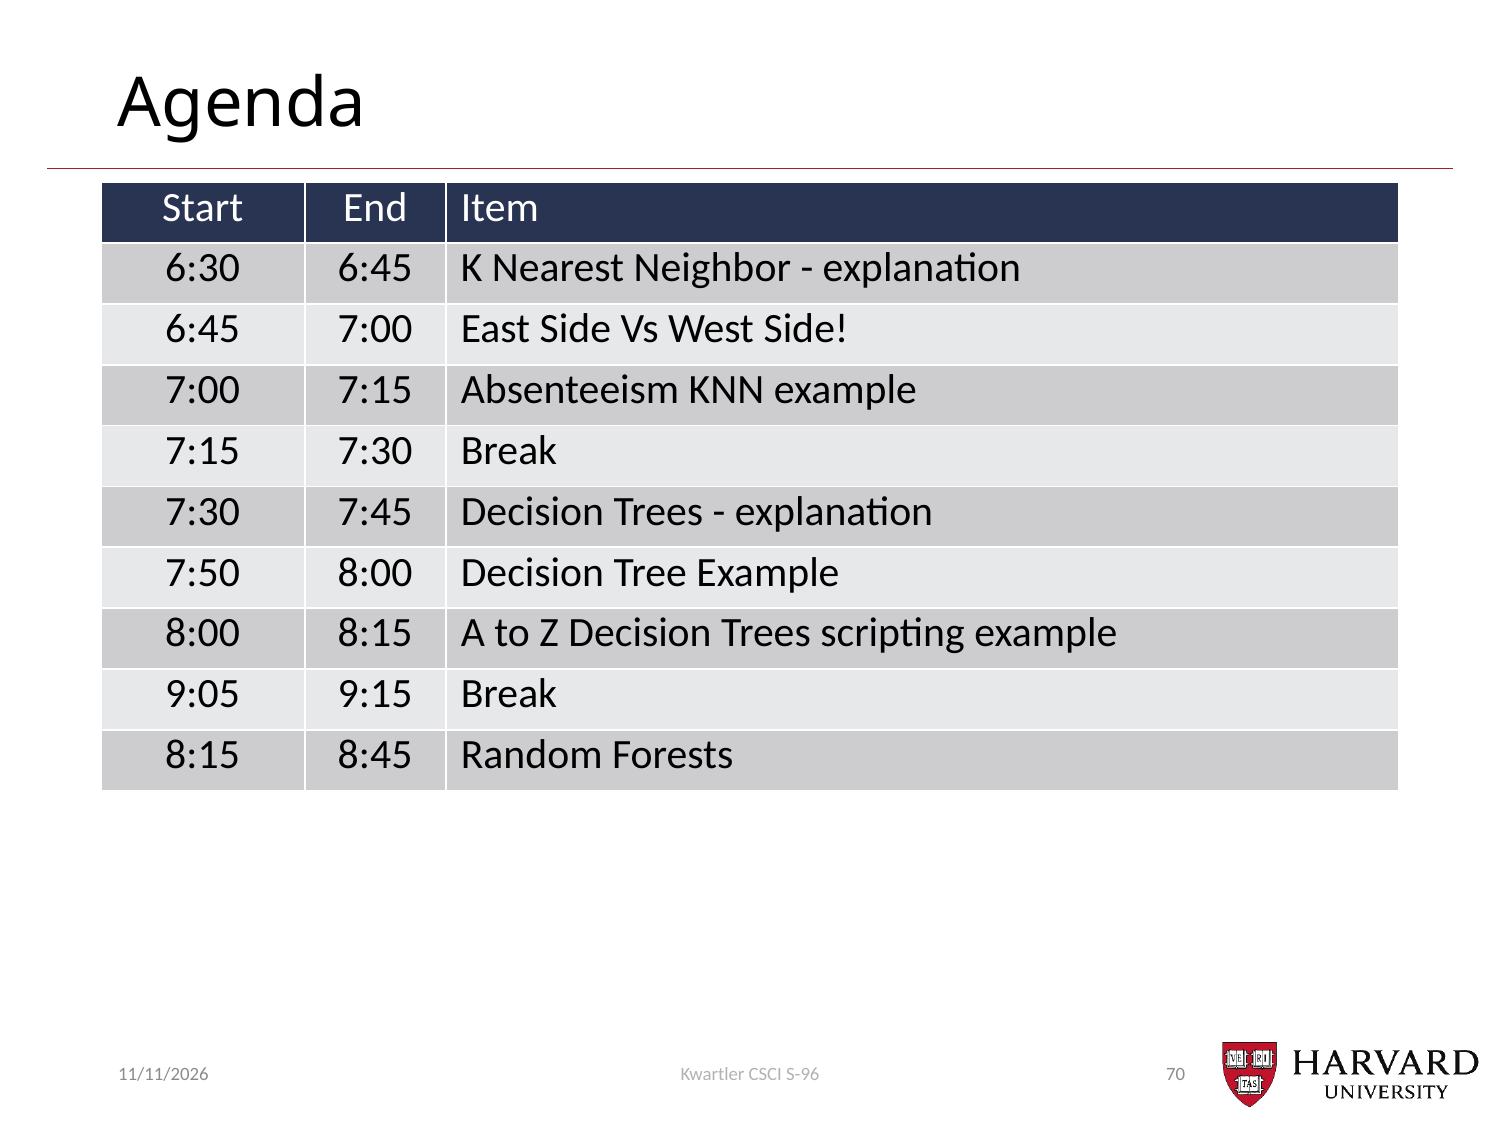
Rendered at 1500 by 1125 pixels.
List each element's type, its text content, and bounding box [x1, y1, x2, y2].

table_cell Decision Tree Example [447, 548, 1398, 607]
title Agenda [103, 59, 1397, 157]
table_cell 8:45 [306, 731, 445, 790]
table_cell 6:45 [102, 305, 304, 364]
table_cell 7:50 [102, 548, 304, 607]
table_cell 9:15 [306, 670, 445, 729]
footer Kwartler CSCI S-96 [496, 1042, 1004, 1103]
table_cell 7:45 [306, 487, 445, 546]
table_cell Break [447, 426, 1398, 486]
table_cell 6:45 [306, 244, 445, 303]
table_cell 8:15 [306, 609, 445, 668]
table_cell Absenteeism KNN example [447, 366, 1398, 425]
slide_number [103, 1042, 441, 1103]
table_header End [306, 183, 445, 242]
table_cell 7:15 [306, 366, 445, 425]
table_cell Decision Trees - explanation [447, 487, 1398, 546]
table_cell 7:00 [306, 305, 445, 364]
table_cell 7:15 [102, 426, 304, 486]
table_cell 8:00 [102, 609, 304, 668]
table_cell A to Z Decision Trees scripting example [447, 609, 1398, 668]
table_header Start [102, 183, 304, 242]
table_cell Break [447, 670, 1398, 729]
table_cell 7:30 [306, 426, 445, 486]
table_cell East Side Vs West Side! [447, 305, 1398, 364]
table_cell 8:00 [306, 548, 445, 607]
slide_number 70 [1059, 1042, 1200, 1103]
table_cell Random Forests [447, 731, 1398, 790]
table_cell 6:30 [102, 244, 304, 303]
table_cell 8:15 [102, 731, 304, 790]
table_header Item [447, 183, 1398, 242]
table_cell 7:00 [102, 366, 304, 425]
table_cell K Nearest Neighbor - explanation [447, 244, 1398, 303]
table_cell 7:30 [102, 487, 304, 546]
table_cell 9:05 [102, 670, 304, 729]
picture [1200, 1024, 1500, 1125]
